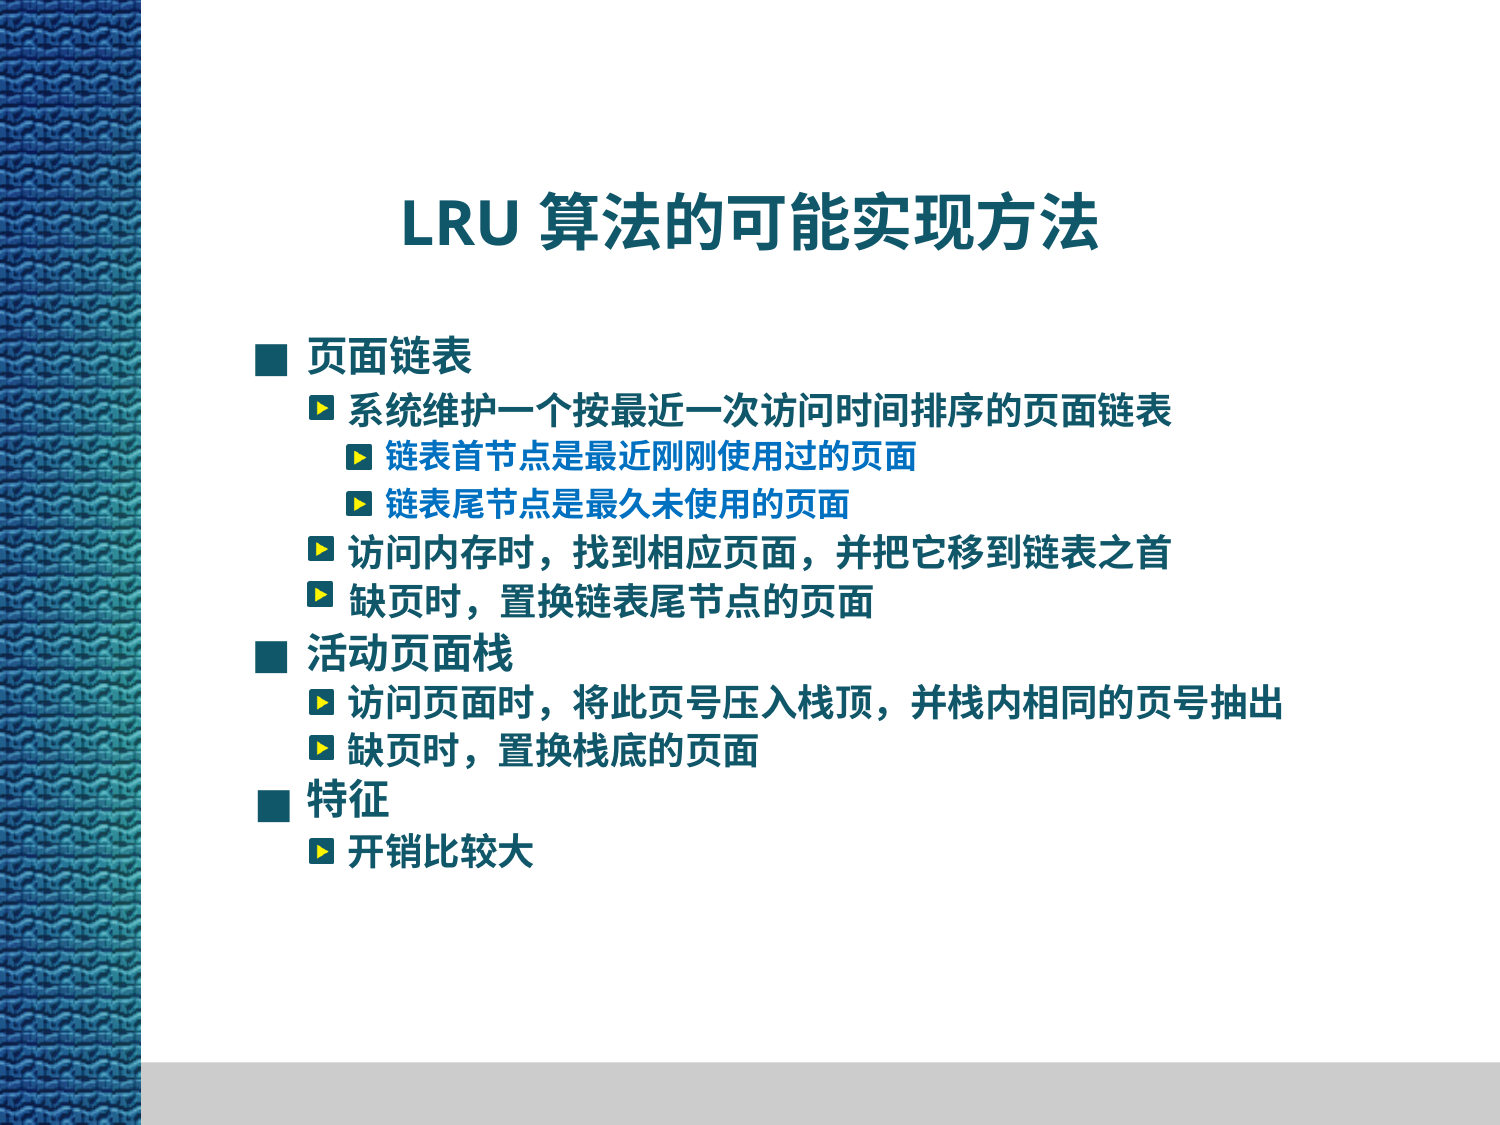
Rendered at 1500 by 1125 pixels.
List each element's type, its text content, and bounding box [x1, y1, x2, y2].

picture [0, 266, 141, 1125]
picture [0, 0, 141, 175]
text_box LRU算法的可能实现方法 [0, 175, 1500, 266]
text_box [236, 618, 1353, 781]
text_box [236, 321, 1224, 631]
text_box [239, 768, 568, 882]
